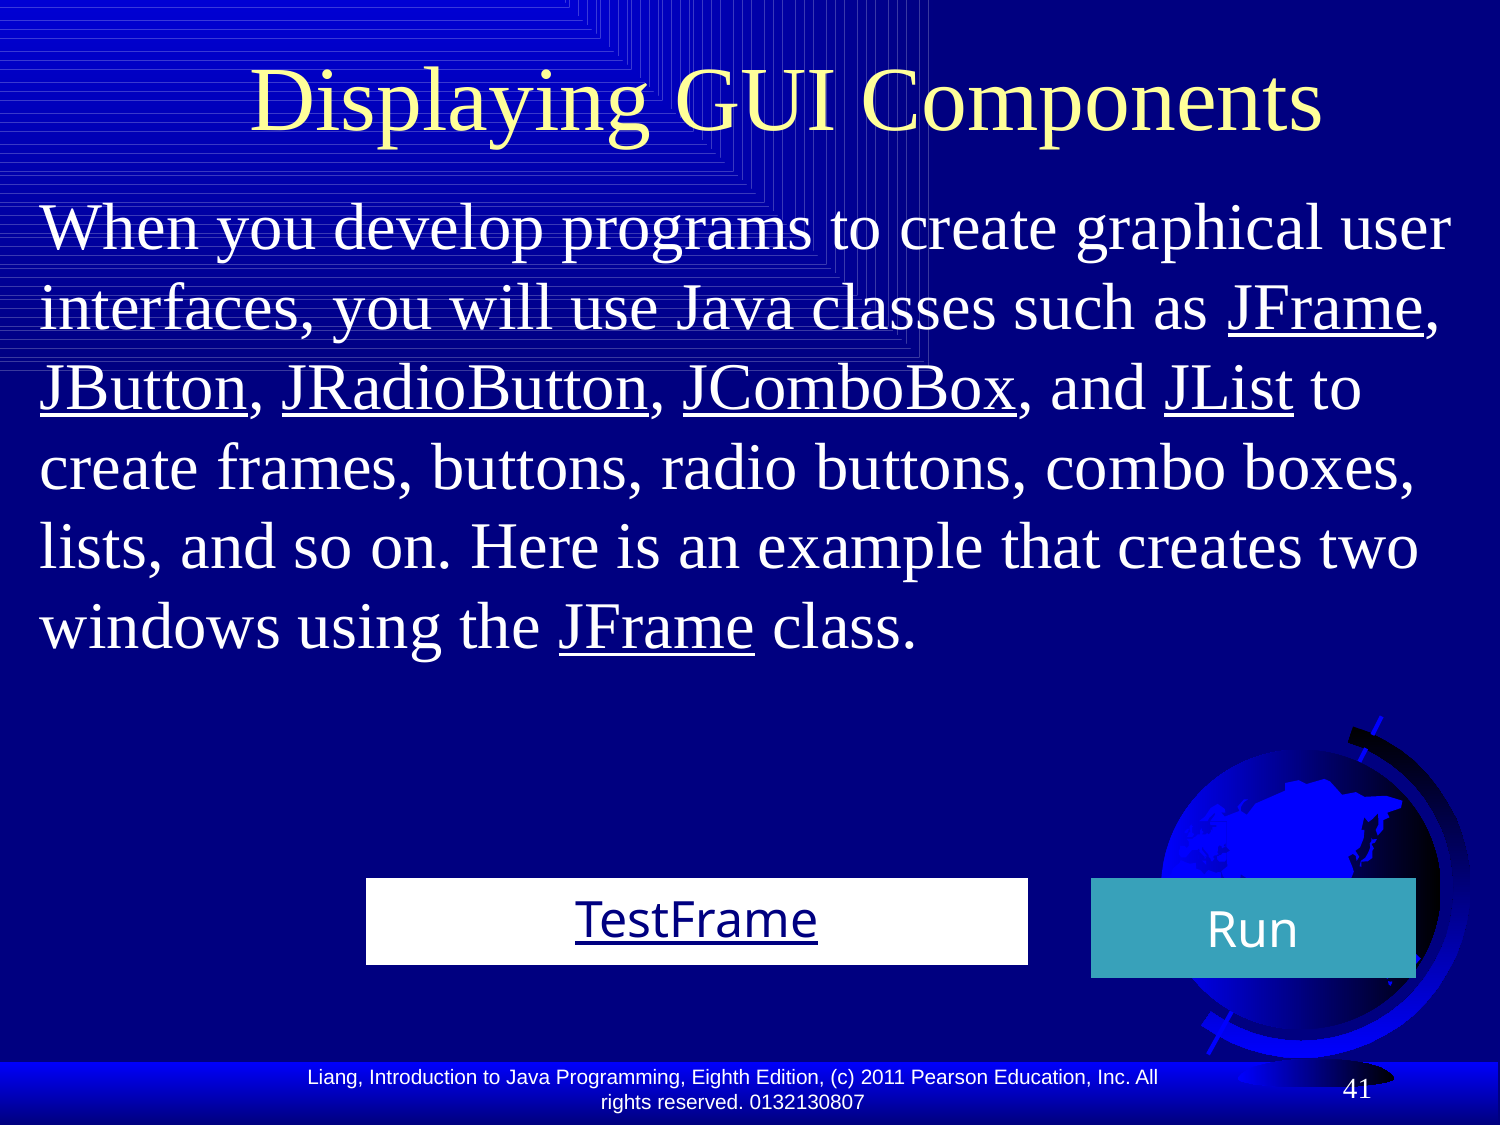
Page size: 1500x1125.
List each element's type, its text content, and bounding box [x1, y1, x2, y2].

text_box TestFrame [365, 877, 1029, 966]
title Displaying GUI Components [74, 49, 1500, 138]
text_box Run [1090, 877, 1416, 978]
list When you develop programs to create graphical user interfaces, you will use Java classes such as JFrame, JButton, JRadioButton, JComboBox, and JList to create frames, buttons, radio buttons, combo boxes, lists, and so on. Here is an example that creates two windows using the JFrame class. [24, 452, 1481, 790]
list When you develop programs to create graphical user interfaces, you will use Java classes such as JFrame, JButton, JRadioButton, JComboBox, and JList to create frames, buttons, radio buttons, combo boxes, lists, and so on. Here is an example that creates two windows using the JFrame class. [24, 434, 1481, 451]
list When you develop programs to create graphical user interfaces, you will use Java classes such as JFrame, JButton, JRadioButton, JComboBox, and JList to create frames, buttons, radio buttons, combo boxes, lists, and so on. Here is an example that creates two windows using the JFrame class. [24, 174, 1481, 433]
slide_number 41 [1074, 1049, 1388, 1125]
